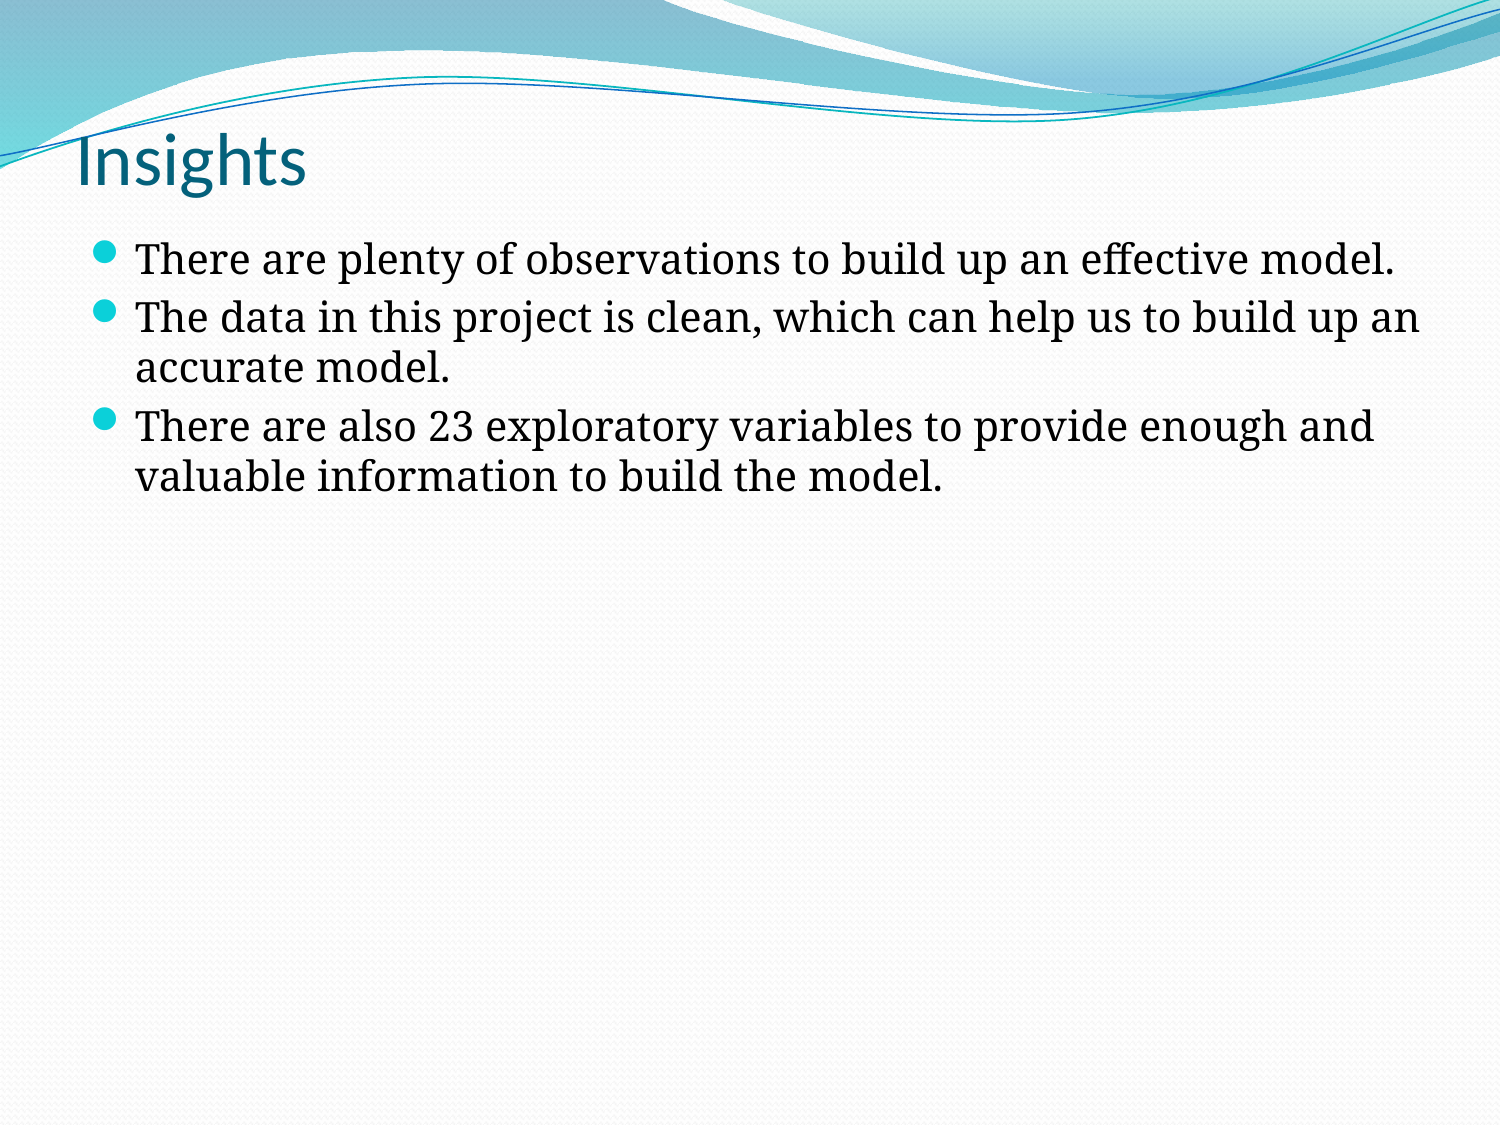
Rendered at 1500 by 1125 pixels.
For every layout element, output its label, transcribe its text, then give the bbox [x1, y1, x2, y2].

list There are plenty of observations to build up an effective model. The data in this project is clean, which can help us to build up an accurate model. There are also 23 exploratory variables to provide enough and valuable information to build the model. [75, 224, 1438, 1038]
title Insights [75, 12, 1425, 200]
